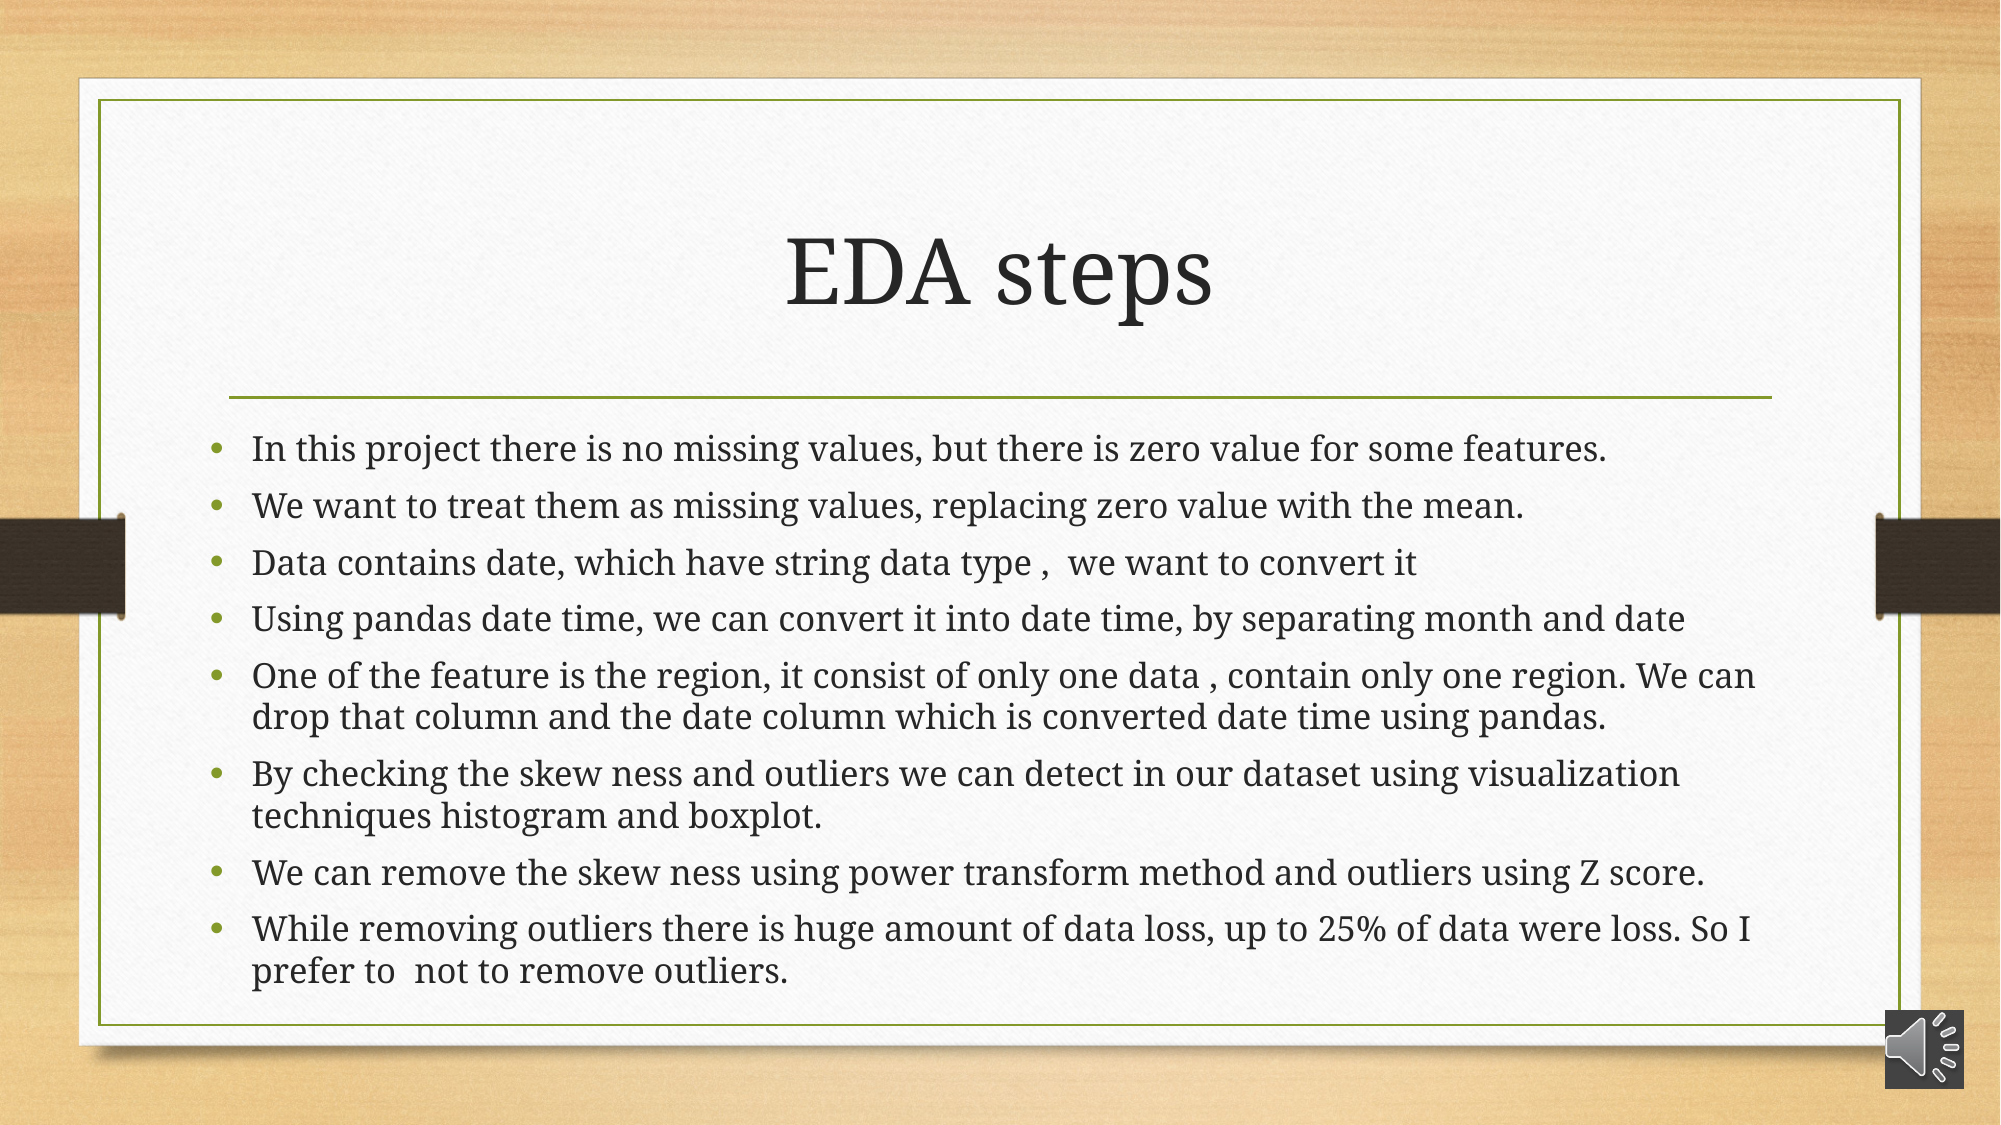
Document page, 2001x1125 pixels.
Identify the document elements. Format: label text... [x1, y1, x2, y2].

list In this project there is no missing values, but there is zero value for some features. We want to treat them as missing values, replacing zero value with the mean. Data contains date, which have string data type , we want to convert it Using pandas date time, we can convert it into date time, by separating month and date One of the feature is the region, it consist of only one data , contain only one region. We can drop that column and the date column which is converted date time using pandas. By checking the skew ness and outliers we can detect in our dataset using visualization techniques histogram and boxplot. We can remove the skew ness using power transform method and outliers using Z score. While removing outliers there is huge amount of data loss, up to 25% of data were loss. So I prefer to not to remove outliers. [194, 419, 1788, 1010]
picture [0, 0, 2001, 1125]
title EDA steps [212, 161, 1788, 375]
